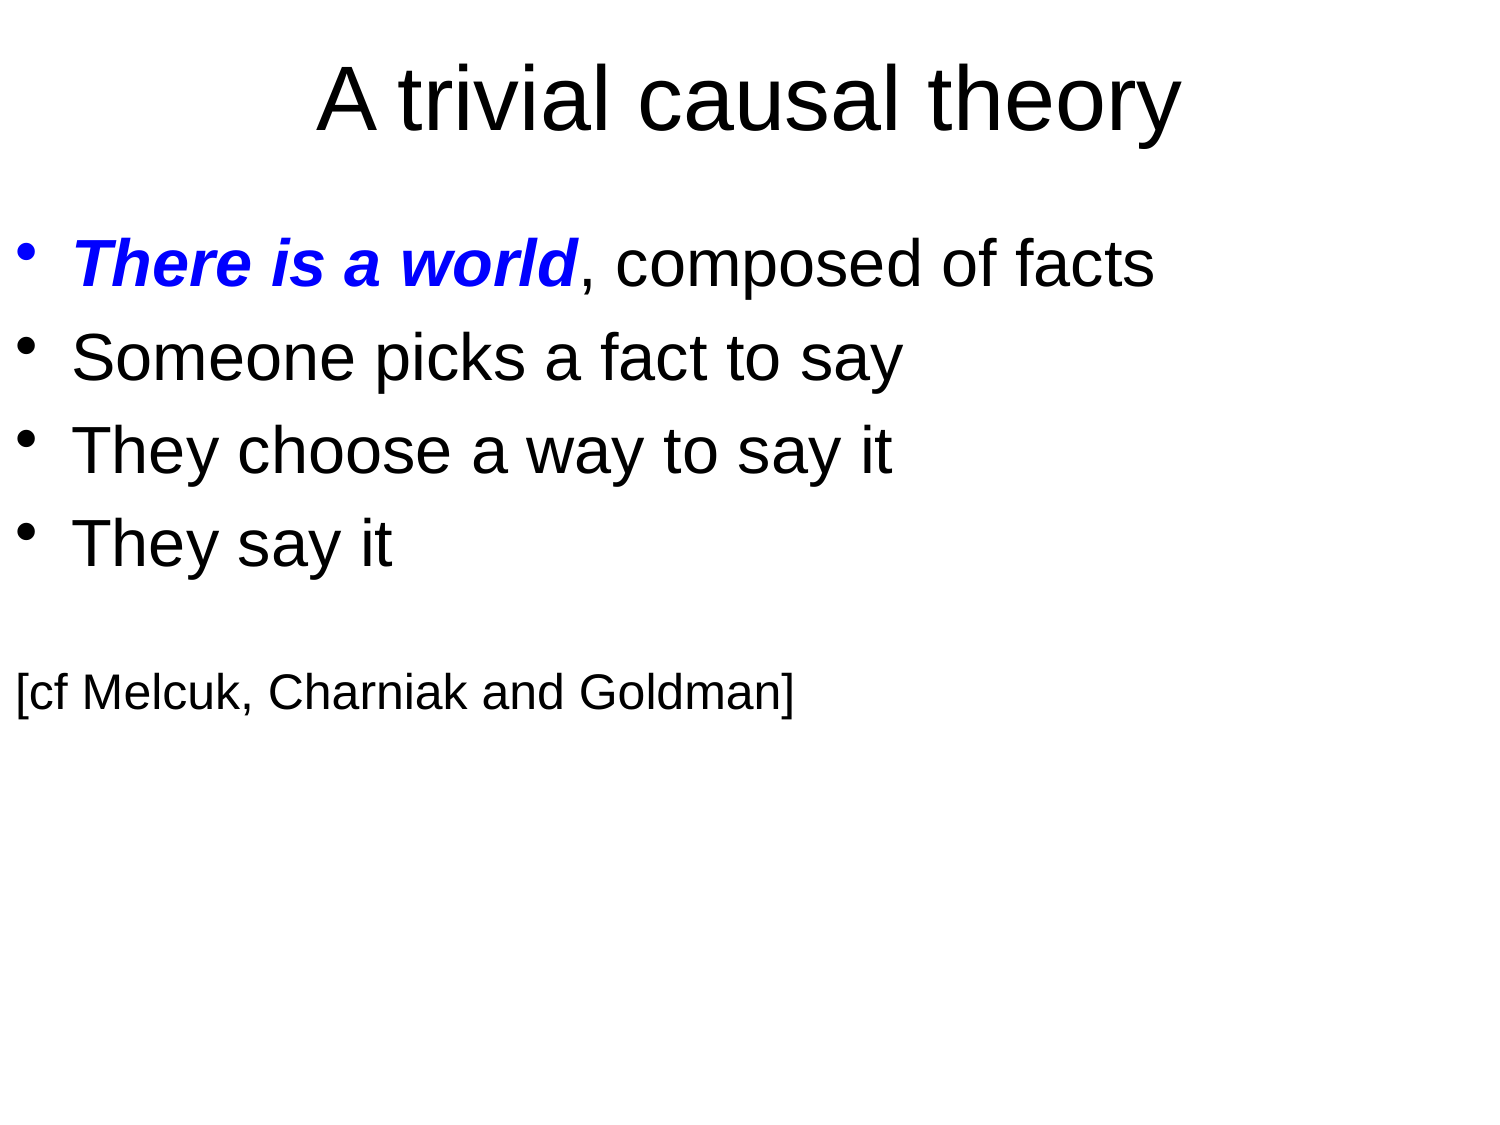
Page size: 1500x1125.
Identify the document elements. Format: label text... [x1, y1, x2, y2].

list There is a world, composed of facts Someone picks a fact to say They choose a way to say it They say it [cf Melcuk, Charniak and Goldman] [0, 212, 1500, 1005]
title A trivial causal theory [0, 0, 1500, 188]
